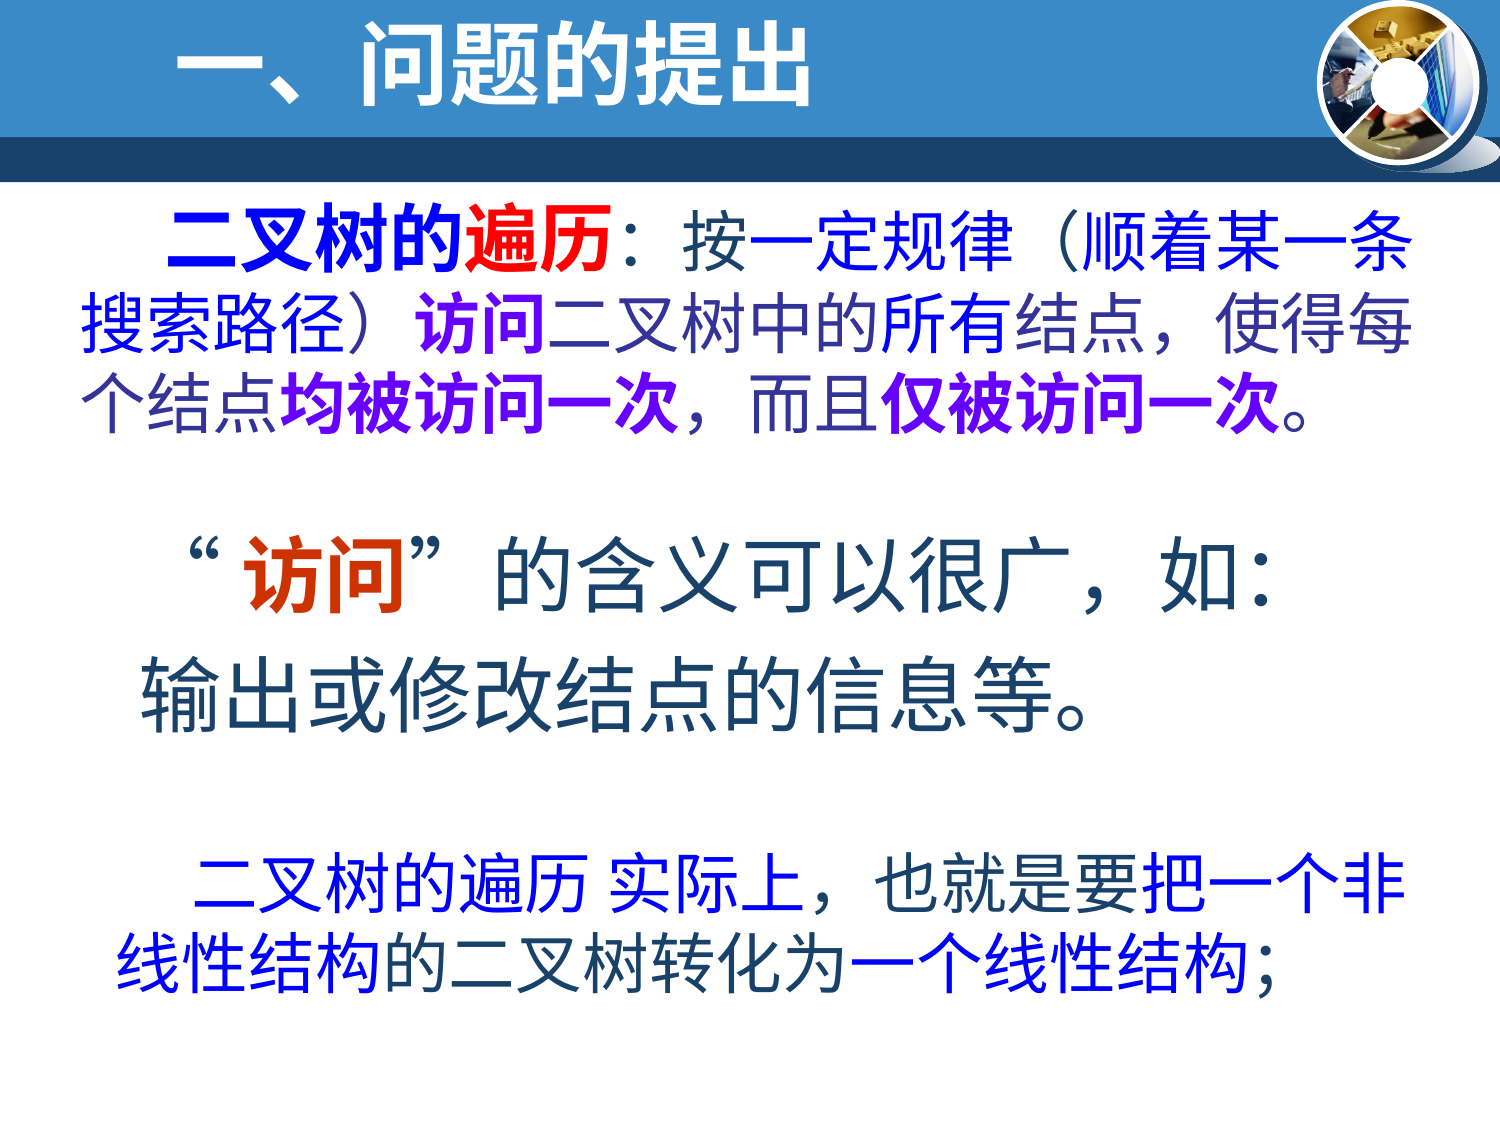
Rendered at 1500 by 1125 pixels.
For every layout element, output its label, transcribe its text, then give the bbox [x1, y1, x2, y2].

text_box 二叉树的遍历：按一定规律（顺着某一条搜索路径）访问二叉树中的所有结点，使得每个结点均被访问一次，而且仅被访问一次。 [64, 184, 1450, 450]
text_box 一、问题的提出 [159, 0, 832, 125]
picture [1347, 6, 1448, 63]
text_box 二叉树的遍历 实际上，也就是要把一个非线性结构的二叉树转化为一个线性结构； [100, 834, 1447, 1009]
picture [1322, 30, 1379, 134]
text_box “访问”的含义可以很广，如： 输出或修改结点的信息等。 [123, 495, 1383, 811]
picture [1418, 29, 1474, 137]
picture [1345, 105, 1449, 160]
